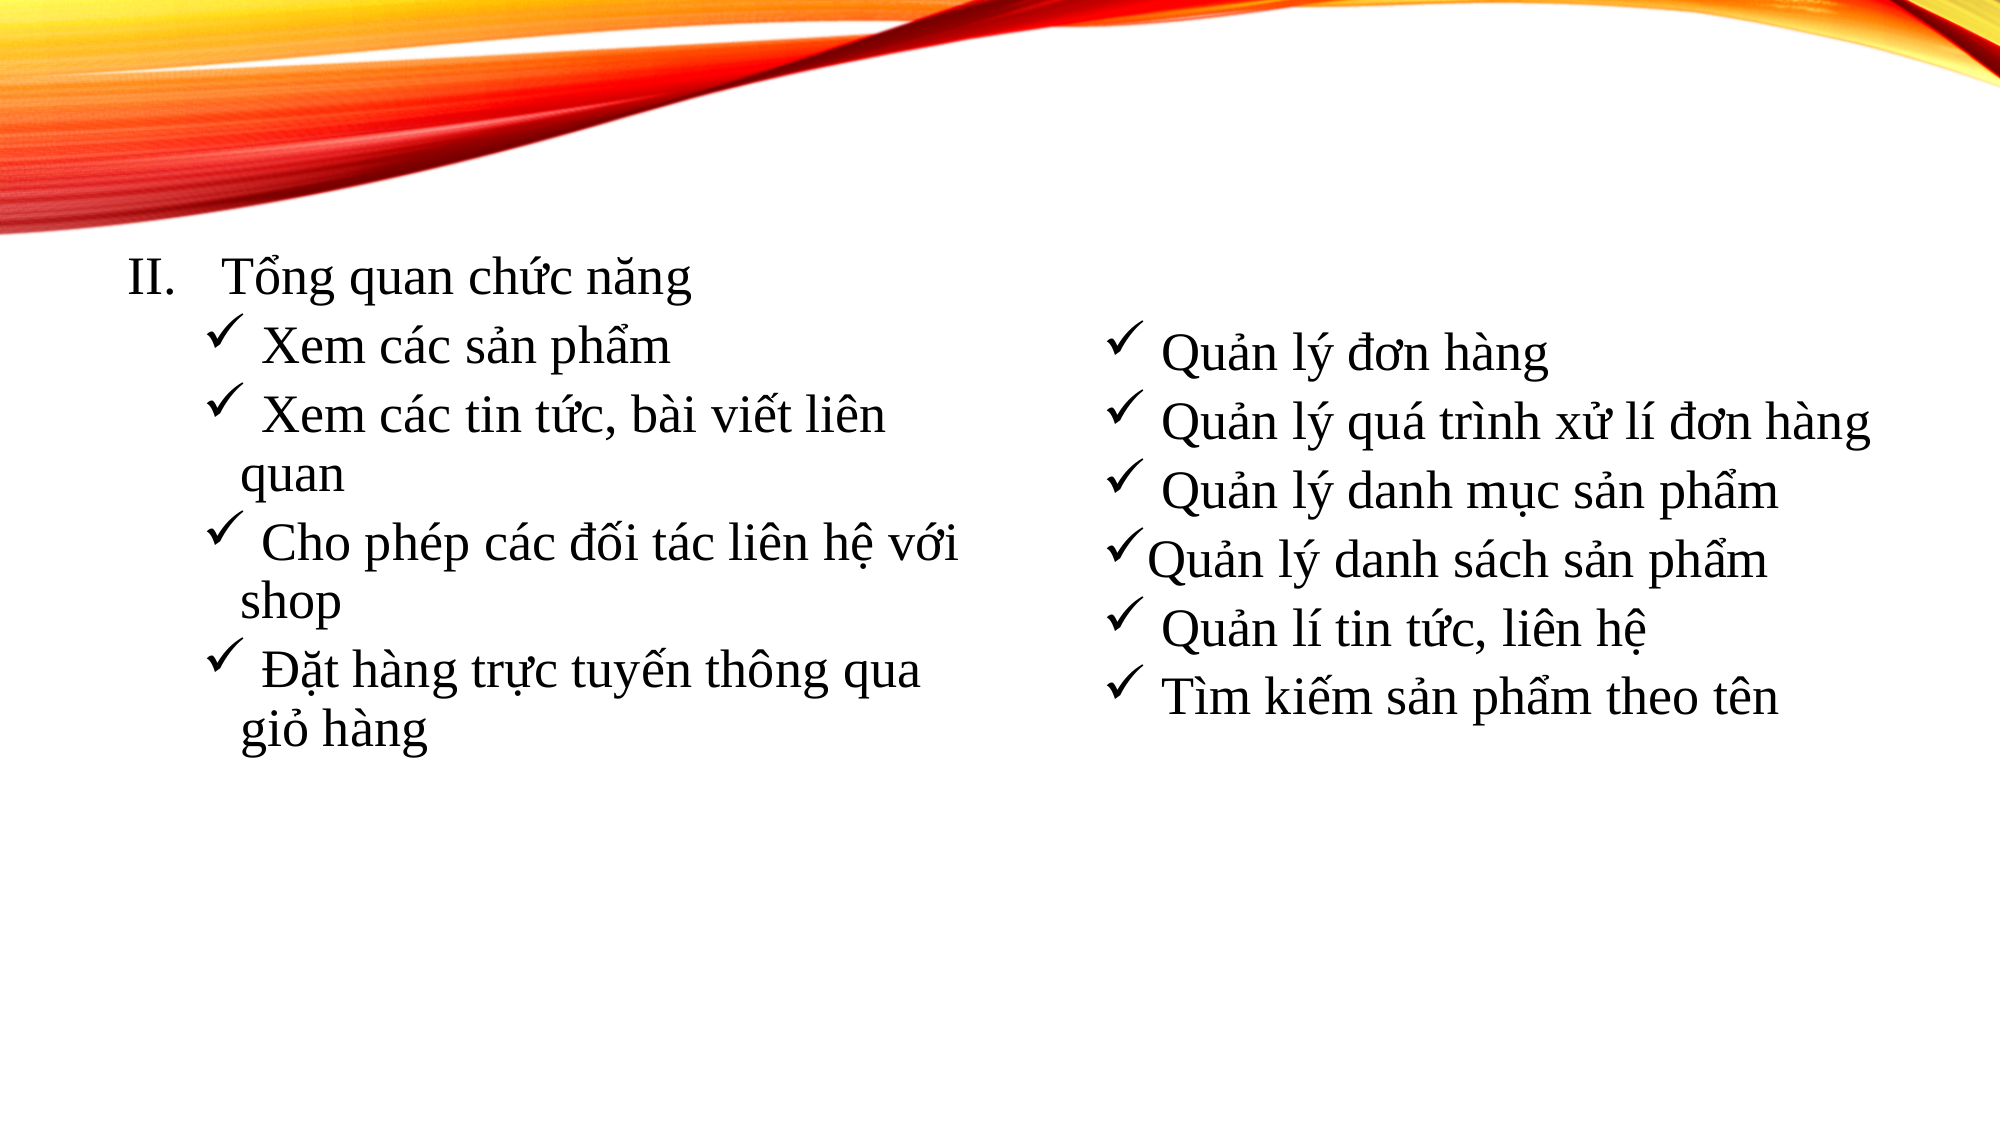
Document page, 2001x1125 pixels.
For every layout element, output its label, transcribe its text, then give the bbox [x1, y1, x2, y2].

picture [0, 0, 2000, 237]
list Quản lý đơn hàng Quản lý quá trình xử lí đơn hàng Quản lý danh mục sản phẩm Quản lý danh sách sản phẩm Quản lí tin tức, liên hệ Tìm kiếm sản phẩm theo tên [1012, 240, 1888, 1021]
list Tổng quan chức năng Xem các sản phẩm Xem các tin tức, bài viết liên quan Cho phép các đối tác liên hệ với shop Đặt hàng trực tuyến thông qua giỏ hàng [112, 240, 988, 1021]
